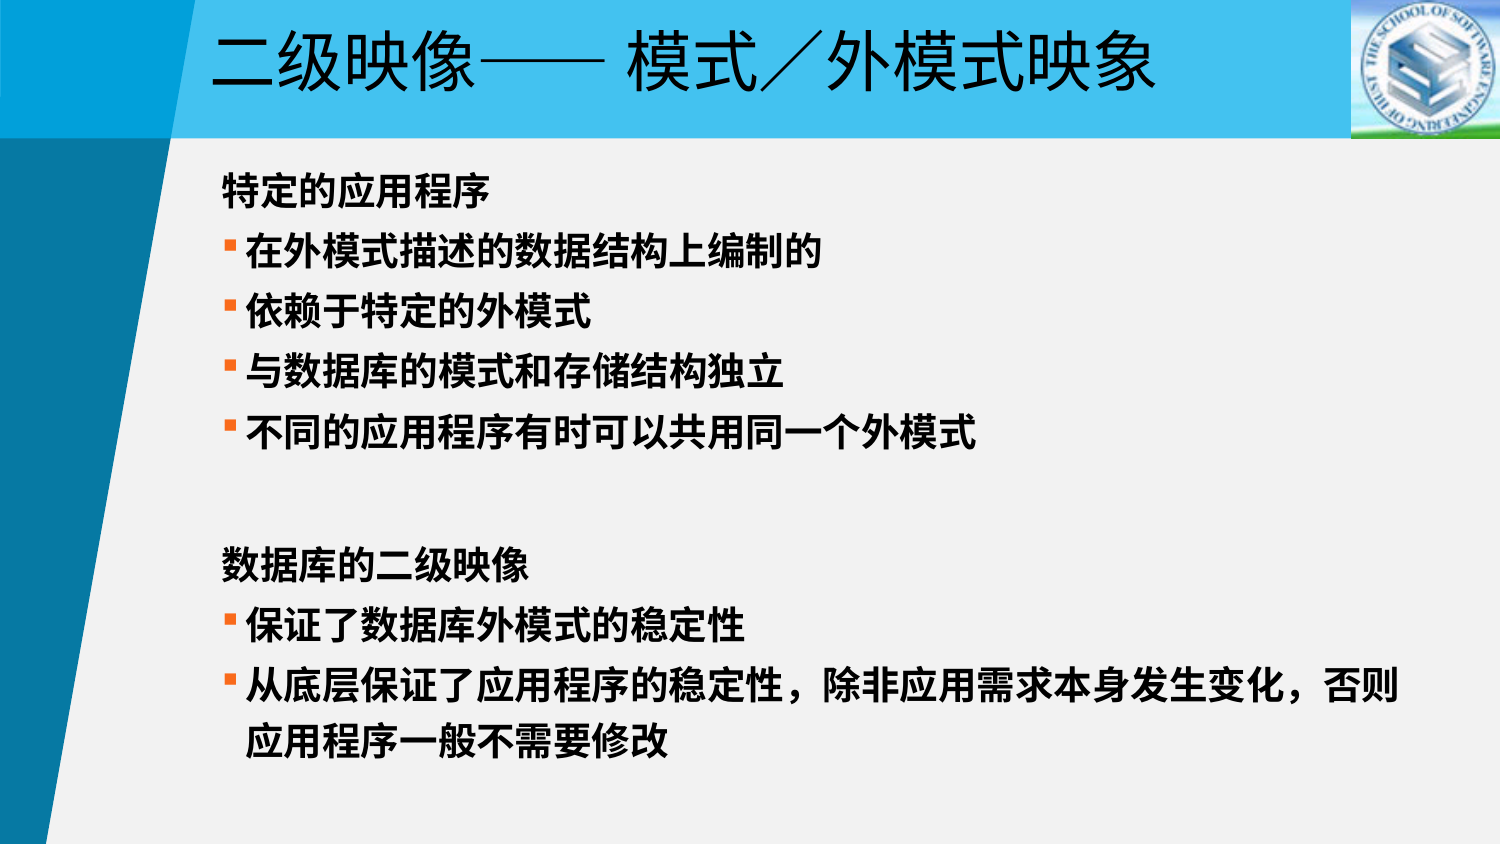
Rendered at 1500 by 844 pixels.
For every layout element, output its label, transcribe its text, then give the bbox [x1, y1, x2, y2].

title 二级映像—— 模式／外模式映象 [194, 11, 1252, 115]
picture [1351, 0, 1500, 139]
list 特定的应用程序 在外模式描述的数据结构上编制的 依赖于特定的外模式 与数据库的模式和存储结构独立 不同的应用程序有时可以共用同一个外模式 数据库的二级映像 保证了数据库外模式的稳定性 从底层保证了应用程序的稳定性，除非应用需求本身发生变化，否则应用程序一般不需要修改 [206, 150, 1447, 777]
